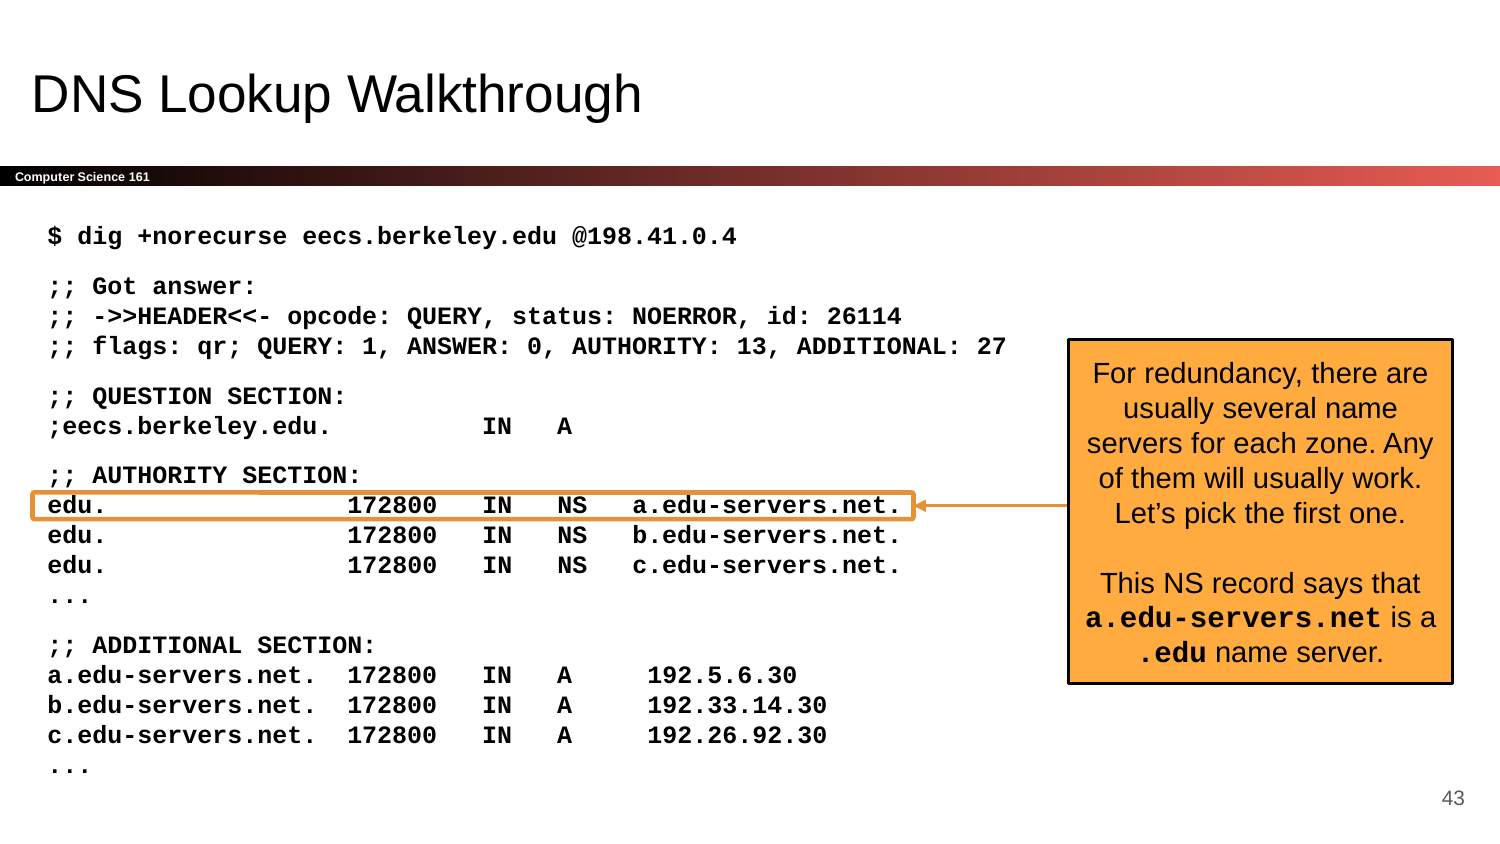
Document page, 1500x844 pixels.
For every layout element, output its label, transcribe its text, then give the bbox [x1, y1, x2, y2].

list $ dig +norecurse eecs.berkeley.edu @198.41.0.4 ;; Got answer: ;; ->>HEADER<<- opcode: QUERY, status: NOERROR, id: 26114 ;; flags: qr; QUERY: 1, ANSWER: 0, AUTHORITY: 13, ADDITIONAL: 27 ;; QUESTION SECTION: ;eecs.berkeley.edu. IN A ;; AUTHORITY SECTION: edu. 172800 IN NS a.edu-servers.net. edu. 172800 IN NS b.edu-servers.net. edu. 172800 IN NS c.edu-servers.net. ... ;; ADDITIONAL SECTION: a.edu-servers.net. 172800 IN A 192.5.6.30 b.edu-servers.net. 172800 IN A 192.33.14.30 c.edu-servers.net. 172800 IN A 192.26.92.30 ... [32, 204, 1057, 338]
title DNS Lookup Walkthrough [16, 44, 1415, 139]
list $ dig +norecurse eecs.berkeley.edu @198.41.0.4 ;; Got answer: ;; ->>HEADER<<- opcode: QUERY, status: NOERROR, id: 26114 ;; flags: qr; QUERY: 1, ANSWER: 0, AUTHORITY: 13, ADDITIONAL: 27 ;; QUESTION SECTION: ;eecs.berkeley.edu. IN A ;; AUTHORITY SECTION: edu. 172800 IN NS a.edu-servers.net. edu. 172800 IN NS b.edu-servers.net. edu. 172800 IN NS c.edu-servers.net. ... ;; ADDITIONAL SECTION: a.edu-servers.net. 172800 IN A 192.5.6.30 b.edu-servers.net. 172800 IN A 192.33.14.30 c.edu-servers.net. 172800 IN A 192.26.92.30 ... [32, 695, 1057, 823]
slide_number ‹#› [1389, 764, 1480, 830]
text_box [32, 338, 1453, 688]
